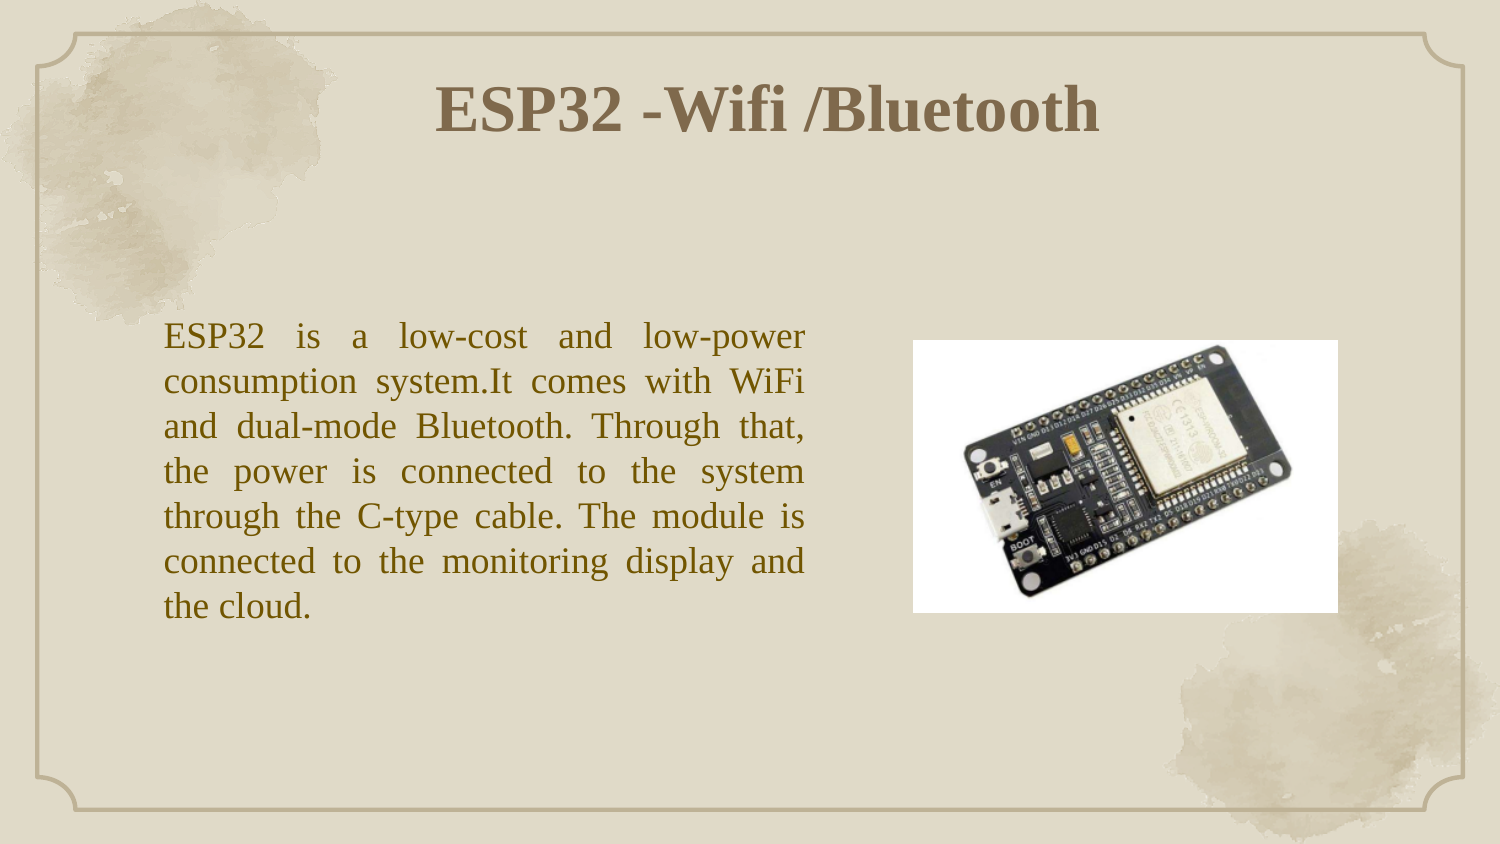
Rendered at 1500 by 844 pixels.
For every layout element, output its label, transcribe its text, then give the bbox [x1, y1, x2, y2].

list ESP32 is a low-cost and low-power consumption system.It comes with WiFi and dual-mode Bluetooth. Through that, the power is connected to the system through the C-type cable. The module is connected to the monitoring display and the cloud. [124, 177, 821, 759]
picture [913, 339, 1339, 614]
title ESP32 -Wifi /Bluetooth [135, 114, 1402, 175]
